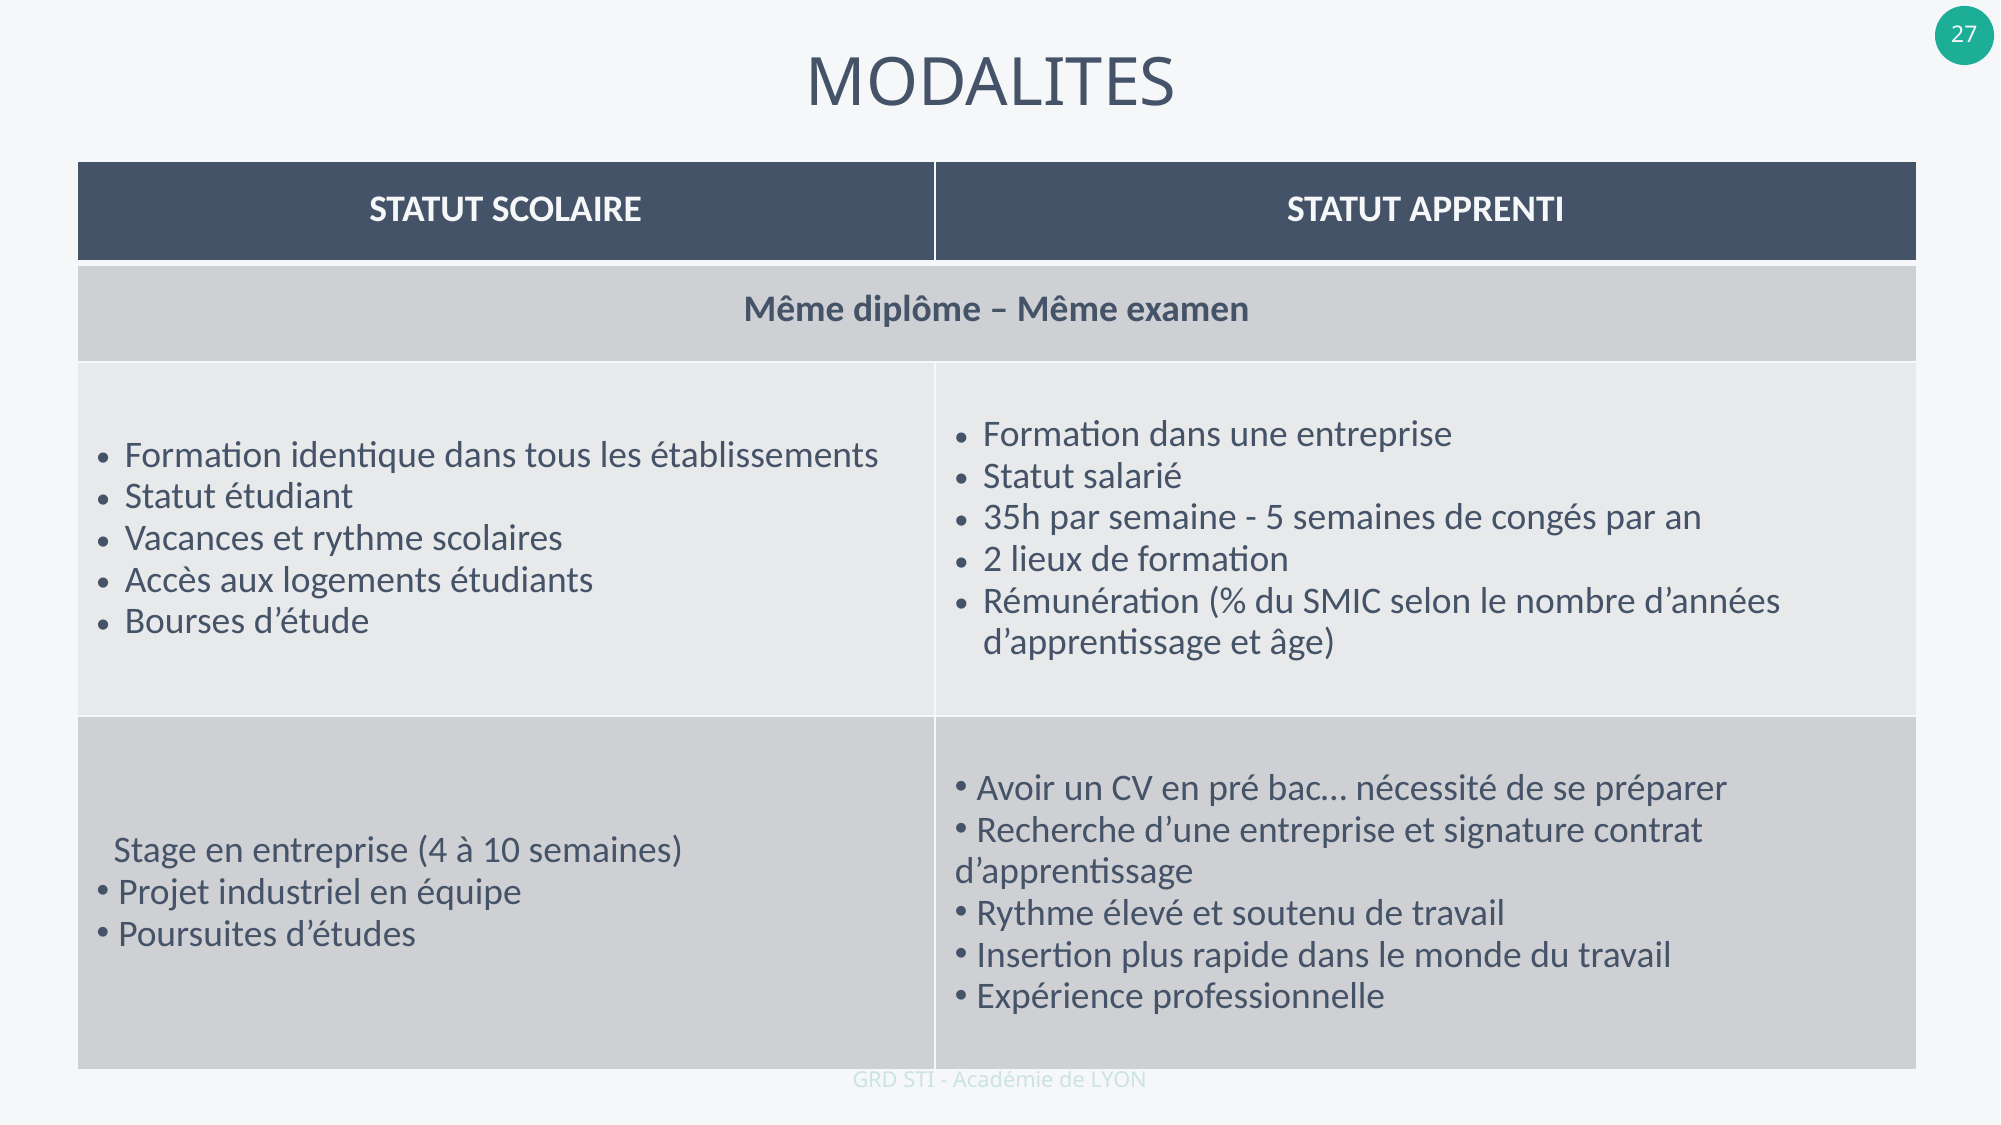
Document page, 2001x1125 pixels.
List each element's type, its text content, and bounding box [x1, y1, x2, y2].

table_cell Stage en entreprise (4 à 10 semaines) Projet industriel en équipe Poursuites d’études [78, 717, 934, 1069]
table_cell Formation dans une entreprise Statut salarié 35h par semaine - 5 semaines de congés par an 2 lieux de formation Rémunération (% du SMIC selon le nombre d’années d’apprentissage et âge) [936, 363, 1916, 715]
table_header STATUT SCOLAIRE [78, 162, 934, 260]
table_cell Même diplôme – Même examen [78, 266, 1916, 361]
text_box MODALITES BTS [291, 0, 1750, 99]
table_cell Formation identique dans tous les établissements Statut étudiant Vacances et rythme scolaires Accès aux logements étudiants Bourses d’étude [78, 363, 934, 715]
footer GRD STI - Académie de LYON [662, 1050, 1338, 1111]
title MODALITES [65, 0, 1935, 168]
table_header STATUT APPRENTI [936, 162, 1916, 260]
table_cell Avoir un CV en pré bac… nécessité de se préparer Recherche d’une entreprise et signature contrat d’apprentissage Rythme élevé et soutenu de travail Insertion plus rapide dans le monde du travail Expérience professionnelle [936, 717, 1916, 1069]
